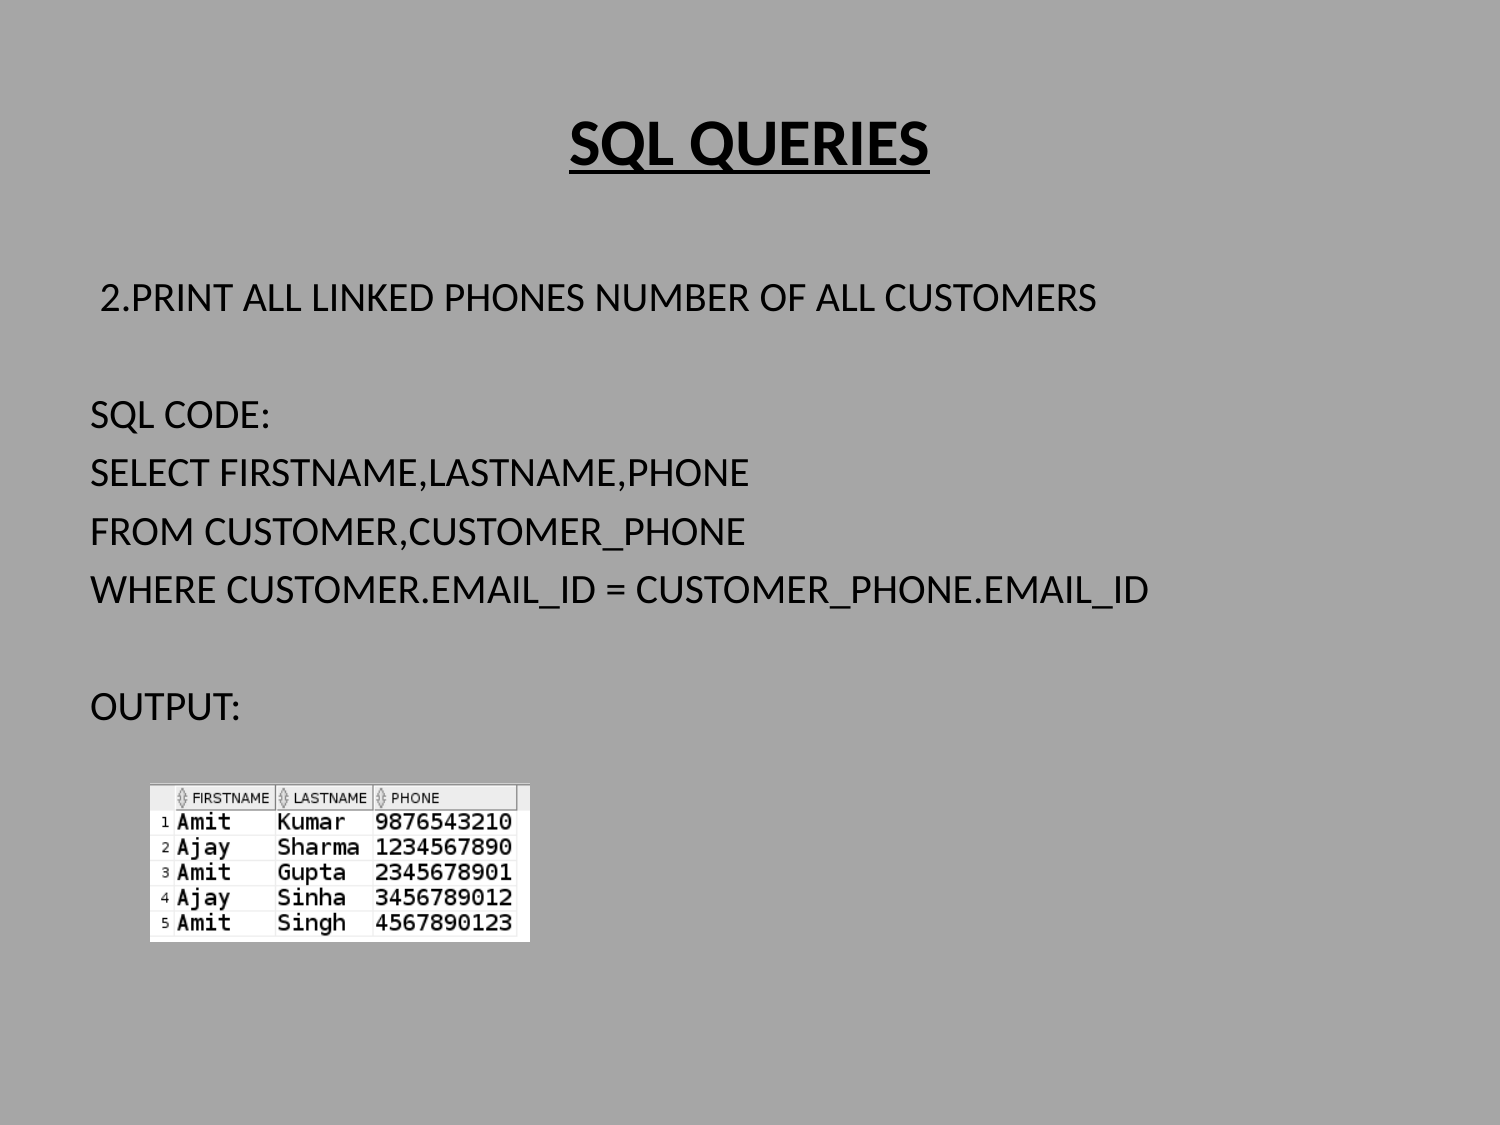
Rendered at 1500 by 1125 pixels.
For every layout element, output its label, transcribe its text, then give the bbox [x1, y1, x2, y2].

list 2.PRINT ALL LINKED PHONES NUMBER OF ALL CUSTOMERS SQL CODE: SELECT FIRSTNAME,LASTNAME,PHONE FROM CUSTOMER,CUSTOMER_PHONE WHERE CUSTOMER.EMAIL_ID = CUSTOMER_PHONE.EMAIL_ID OUTPUT: [75, 262, 1425, 1005]
title SQL QUERIES [75, 45, 1425, 233]
picture [149, 783, 531, 942]
